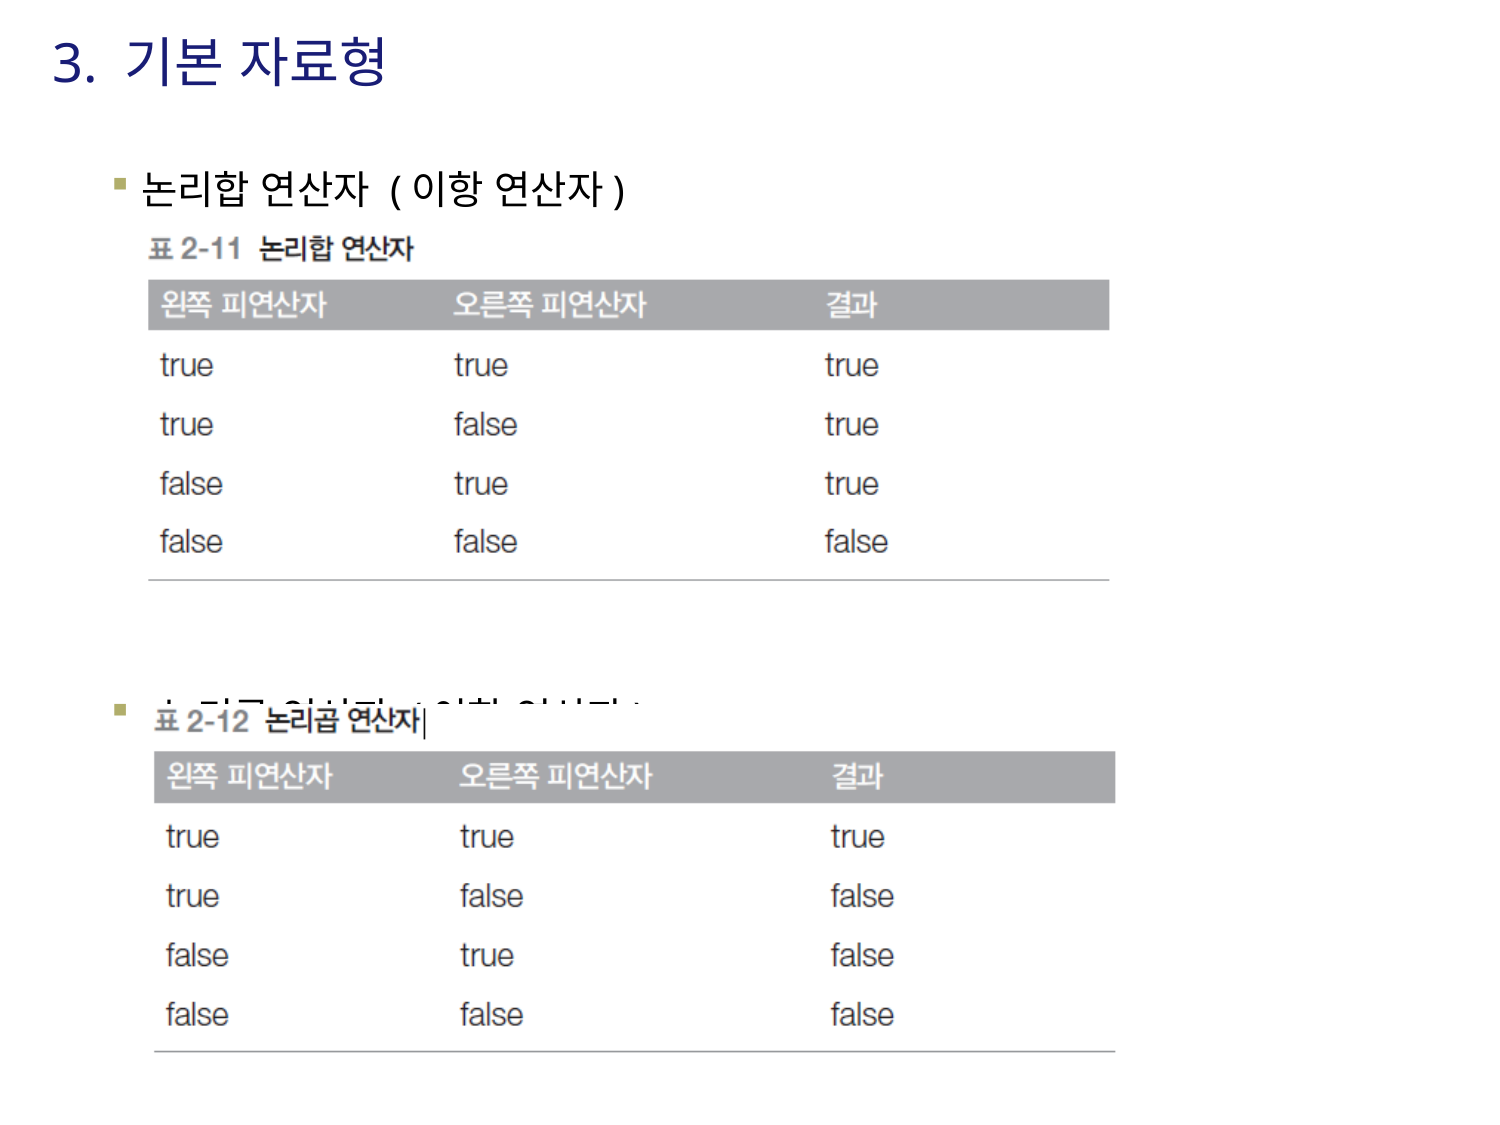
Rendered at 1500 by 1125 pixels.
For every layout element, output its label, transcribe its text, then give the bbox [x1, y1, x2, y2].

picture [147, 703, 1117, 1057]
picture [147, 231, 1114, 584]
title 3. 기본 자료형 [37, 13, 1278, 109]
list 논리합 연산자 (이항 연산자) 논리곱 연산자 (이항 연산자) [37, 152, 1463, 1091]
